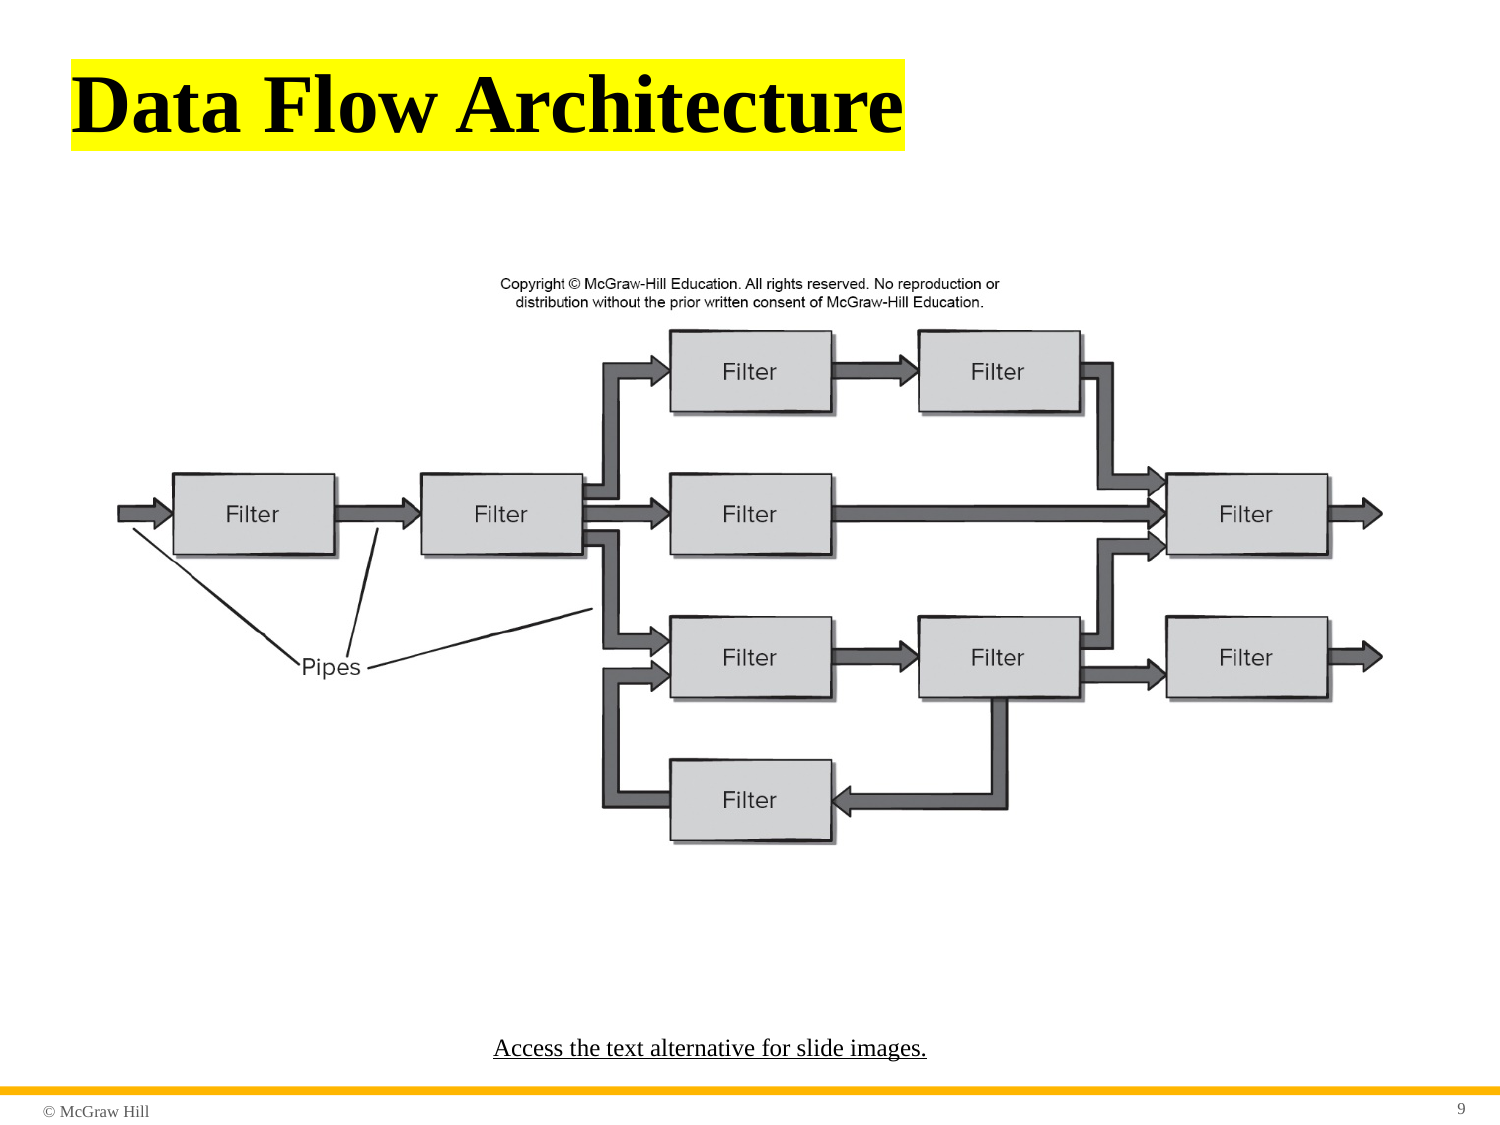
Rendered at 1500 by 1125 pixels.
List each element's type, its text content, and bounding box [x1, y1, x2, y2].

picture [117, 278, 1383, 846]
title Data Flow Architecture [56, 50, 1444, 162]
list Access the text alternative for slide images. [456, 1017, 964, 1069]
slide_number 9 [1415, 1094, 1474, 1122]
